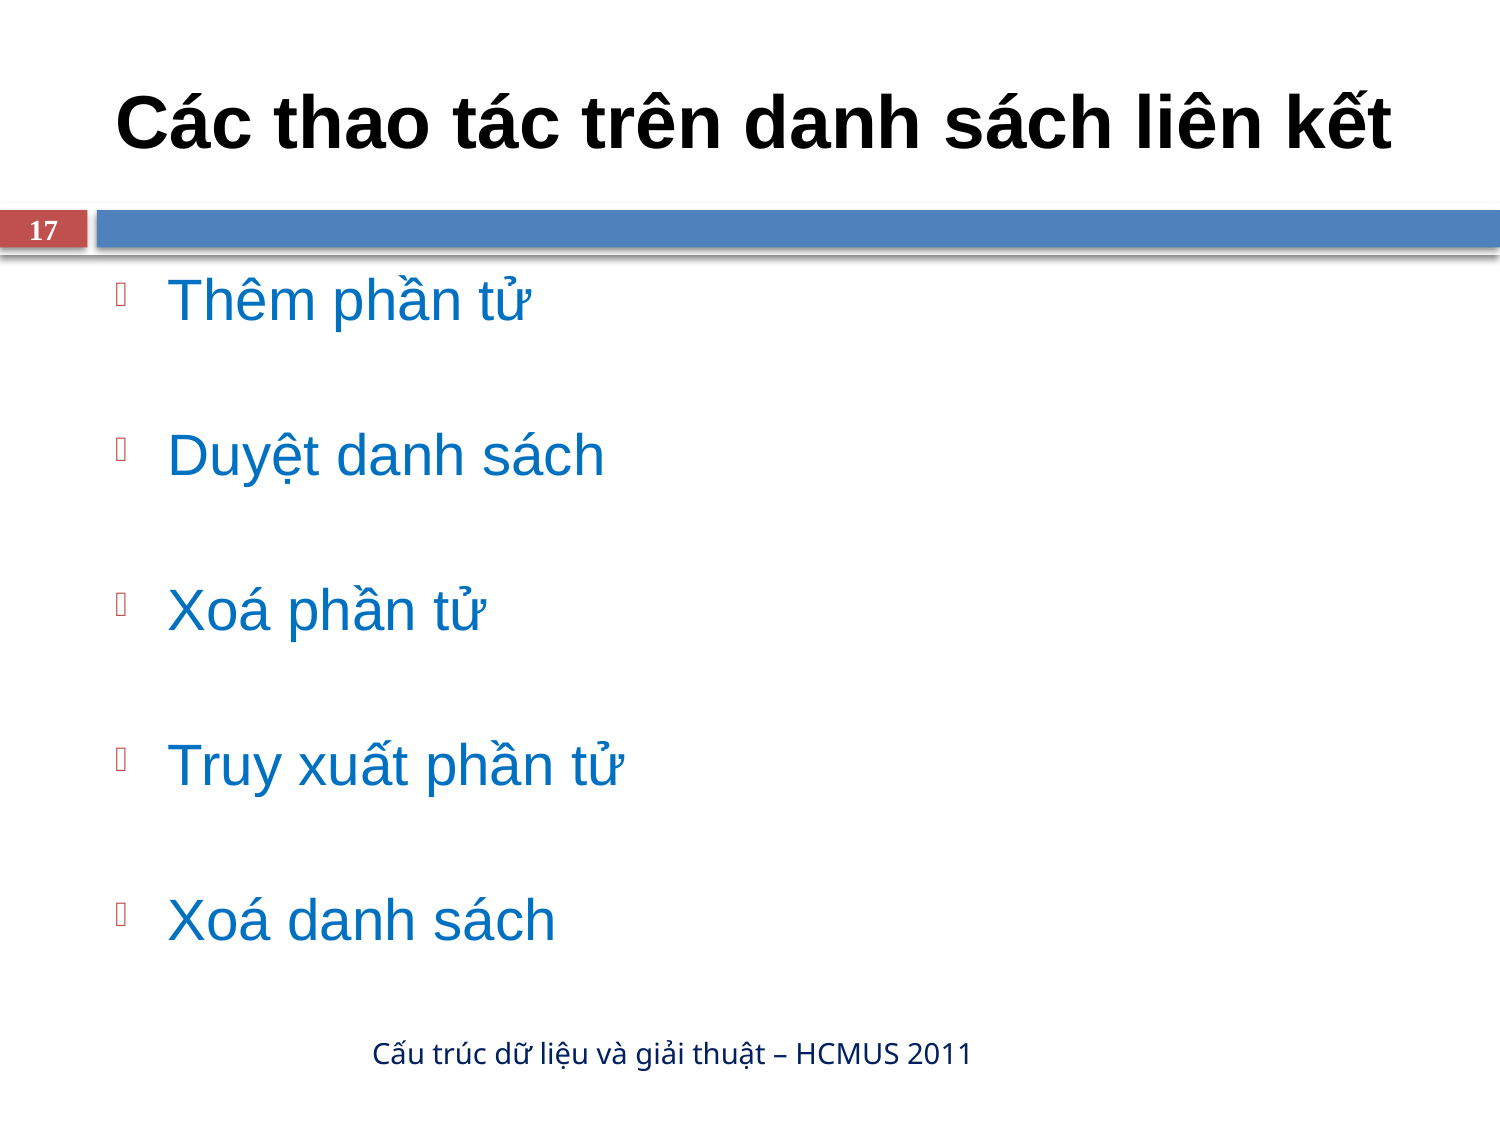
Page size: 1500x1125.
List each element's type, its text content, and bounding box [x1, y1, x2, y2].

footer Cấu trúc dữ liệu và giải thuật – HCMUS 2011 [99, 1024, 990, 1085]
title Các thao tác trên danh sách liên kết [100, 37, 1438, 200]
slide_number 17 [0, 208, 88, 249]
list Thêm phần tử Duyệt danh sách Xoá phần tử Truy xuất phần tử Xoá danh sách [100, 262, 1438, 1000]
